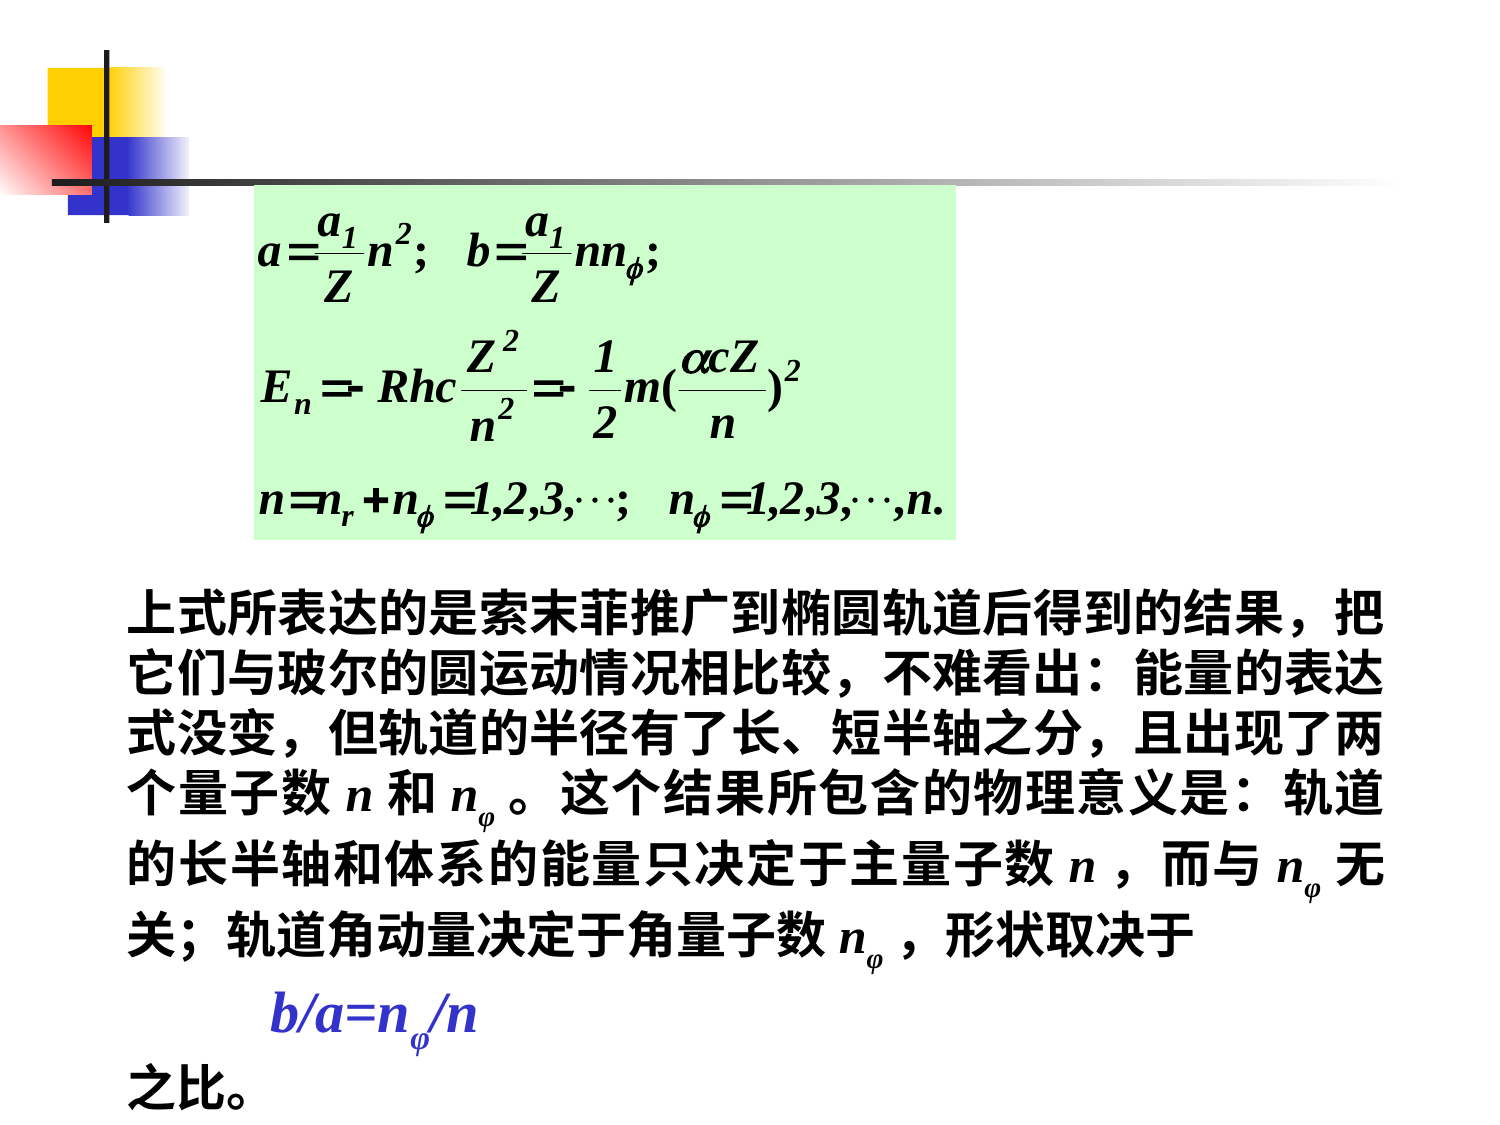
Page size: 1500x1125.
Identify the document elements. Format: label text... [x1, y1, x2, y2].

text_box 上式所表达的是索末菲推广到椭圆轨道后得到的结果，把它们与玻尔的圆运动情况相比较，不难看出：能量的表达式没变，但轨道的半径有了长、短半轴之分，且出现了两个量子数n和nφ。这个结果所包含的物理意义是：轨道的长半轴和体系的能量只决定于主量子数n，而与nφ无关；轨道角动量决定于角量子数nφ，形状取决于 b/a=nφ/n 之比。 [112, 574, 1400, 1124]
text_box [253, 184, 957, 540]
